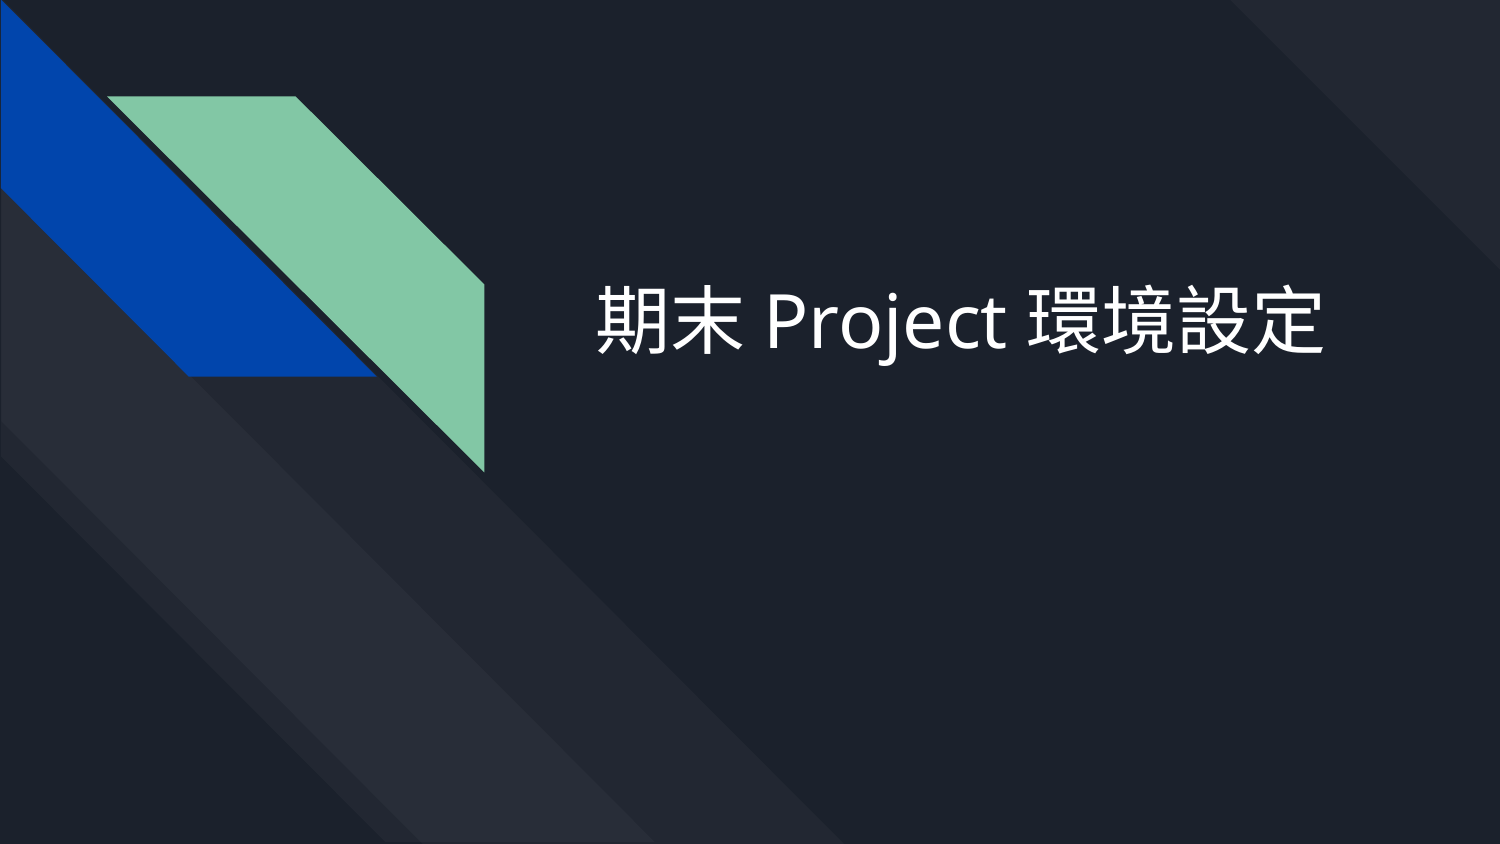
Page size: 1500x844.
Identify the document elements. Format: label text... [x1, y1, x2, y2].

title 期末Project環境設定 [580, 258, 1404, 518]
